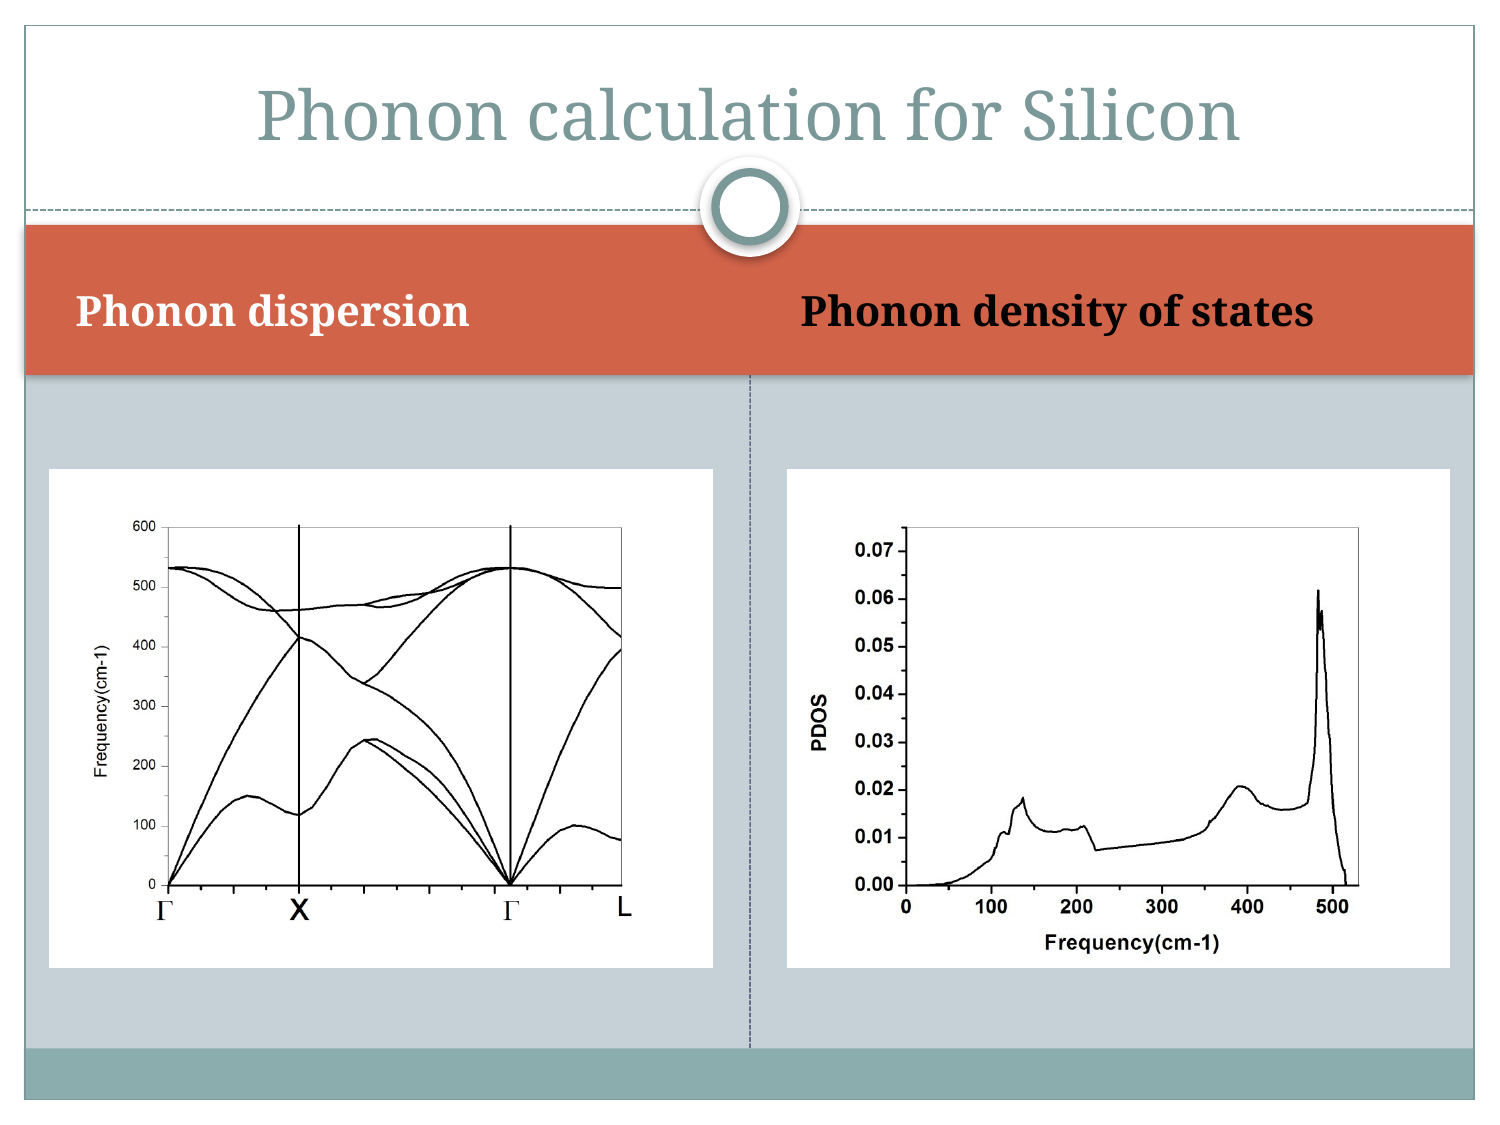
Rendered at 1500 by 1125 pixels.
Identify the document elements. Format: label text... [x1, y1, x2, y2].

list Phonon dispersion [49, 249, 714, 371]
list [787, 469, 1451, 969]
title Phonon calculation for Silicon [49, 37, 1450, 162]
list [49, 469, 713, 969]
list Phonon density of states [785, 249, 1500, 371]
